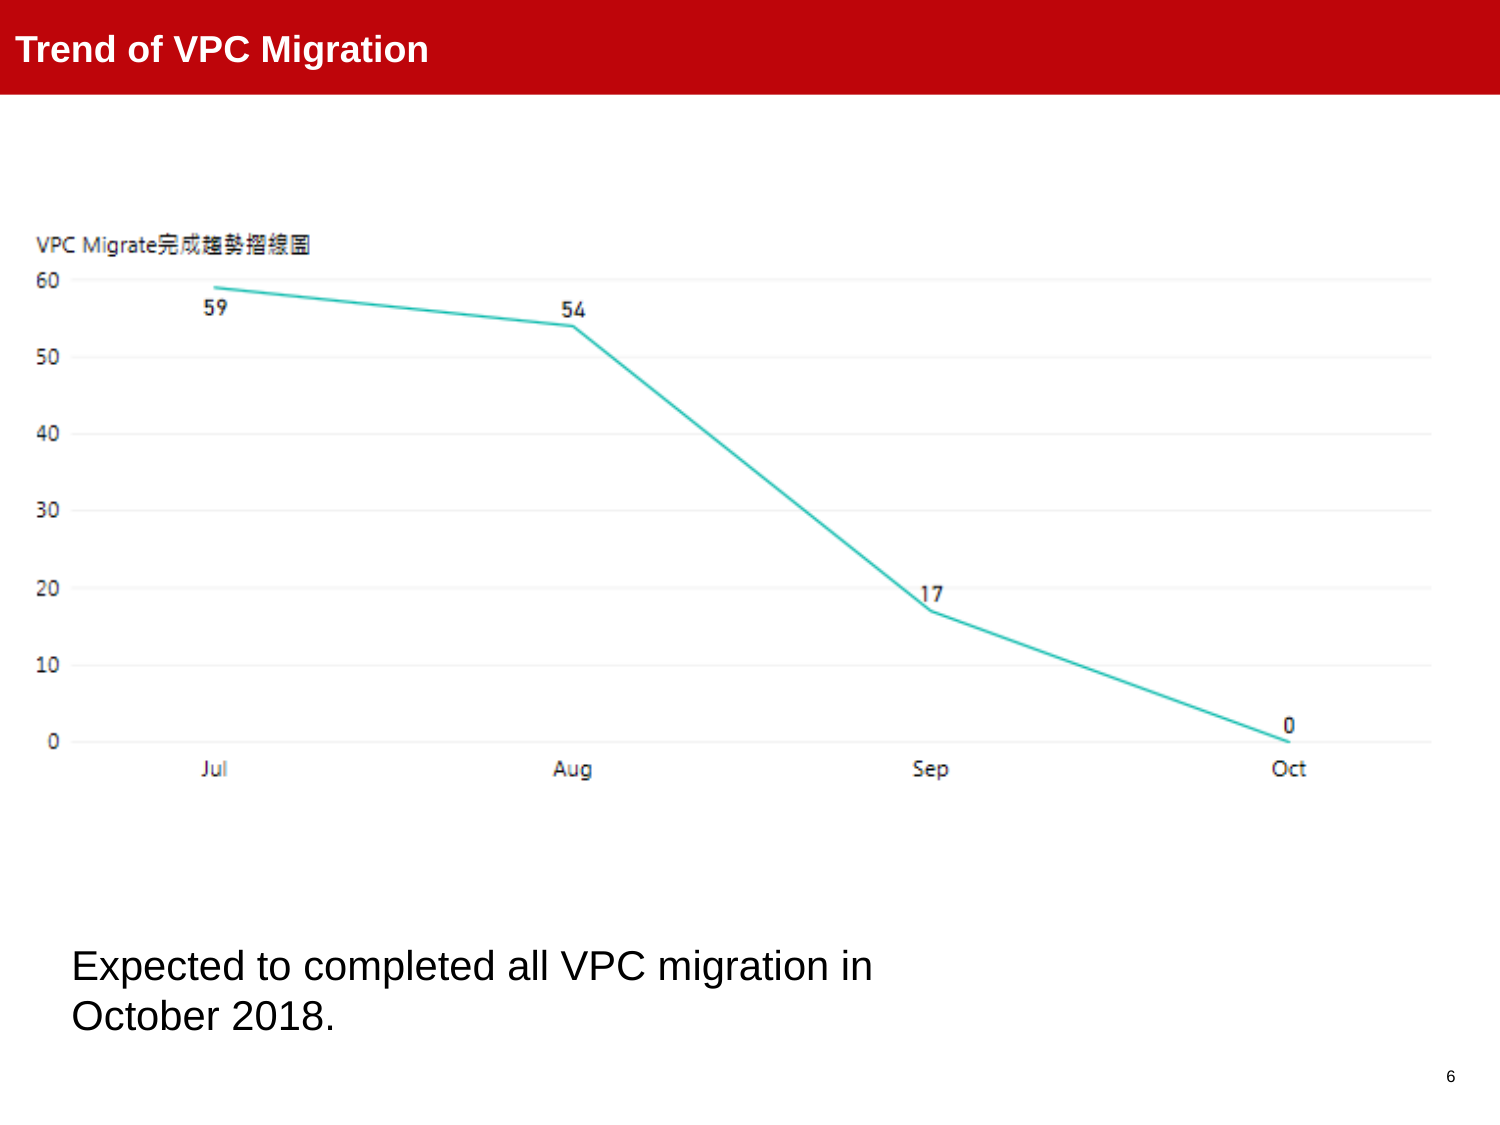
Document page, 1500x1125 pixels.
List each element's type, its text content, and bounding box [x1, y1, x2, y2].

text_box Expected to completed all VPC migration in October 2018. [56, 931, 1009, 1046]
slide_number 6 [1295, 1044, 1471, 1108]
picture [21, 208, 1471, 818]
title Trend of VPC Migration [0, 0, 1500, 95]
